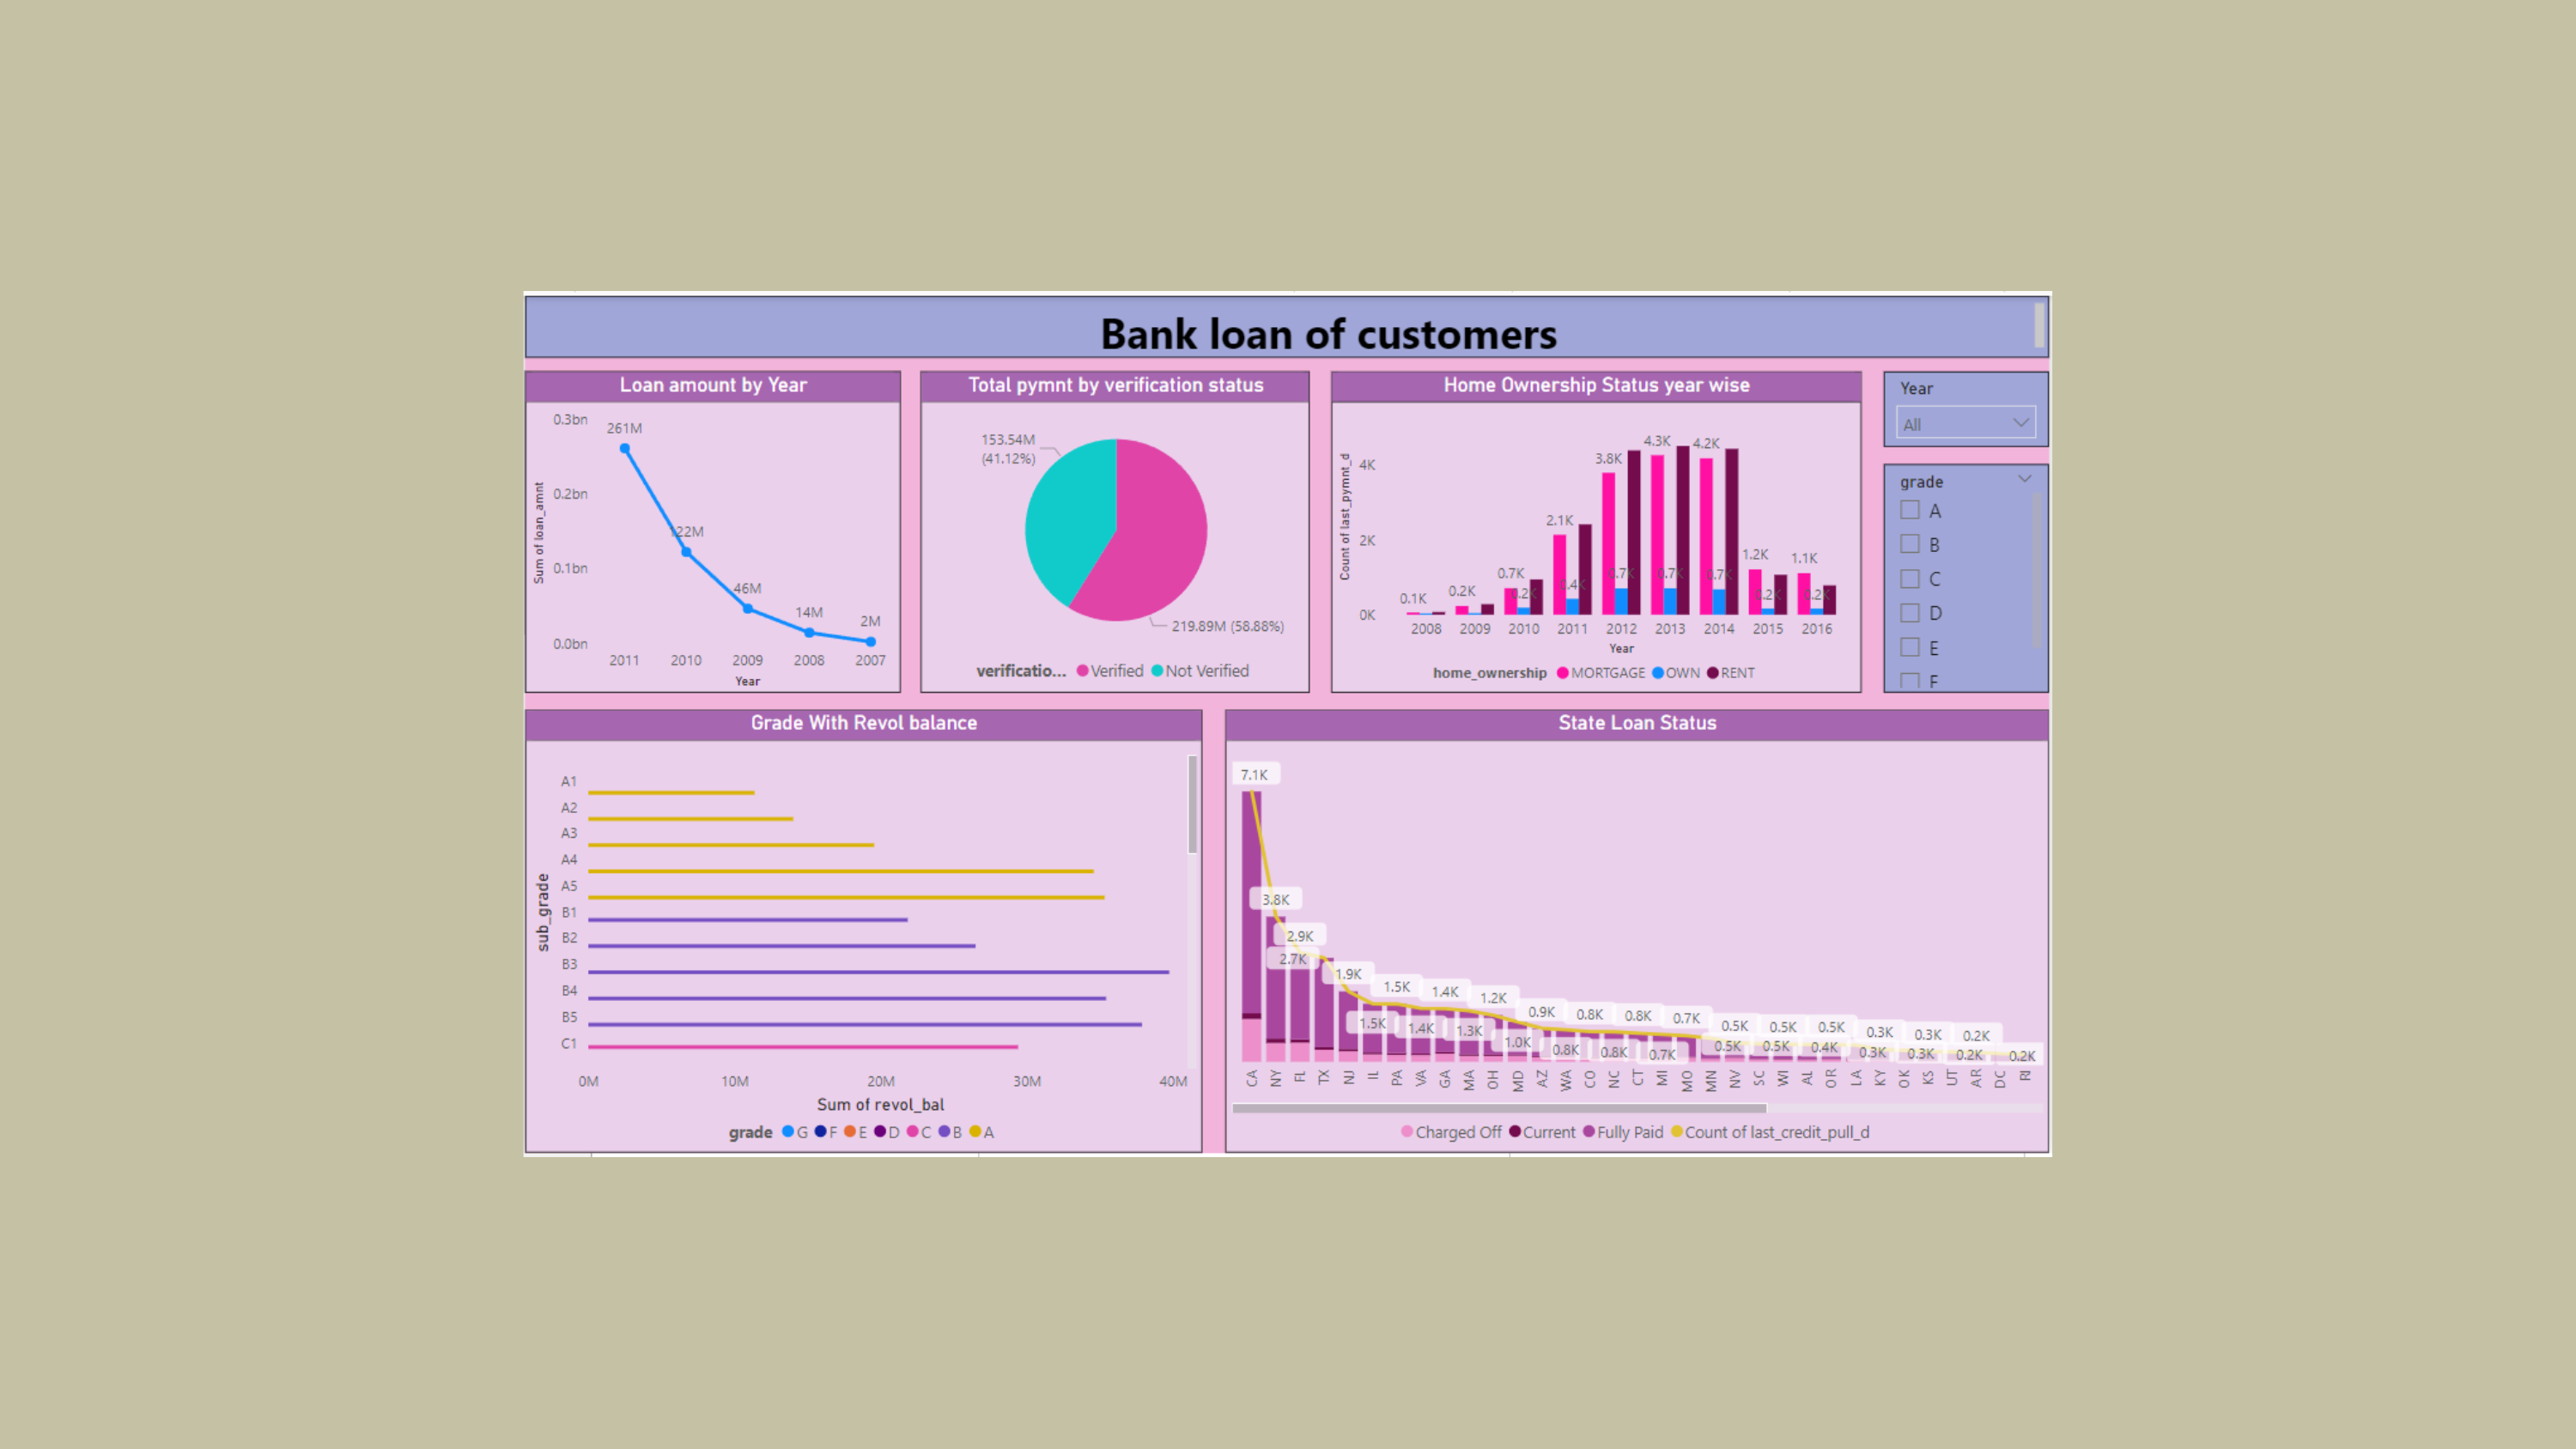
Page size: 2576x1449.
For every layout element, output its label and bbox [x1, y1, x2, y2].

text_box [523, 291, 2053, 1157]
